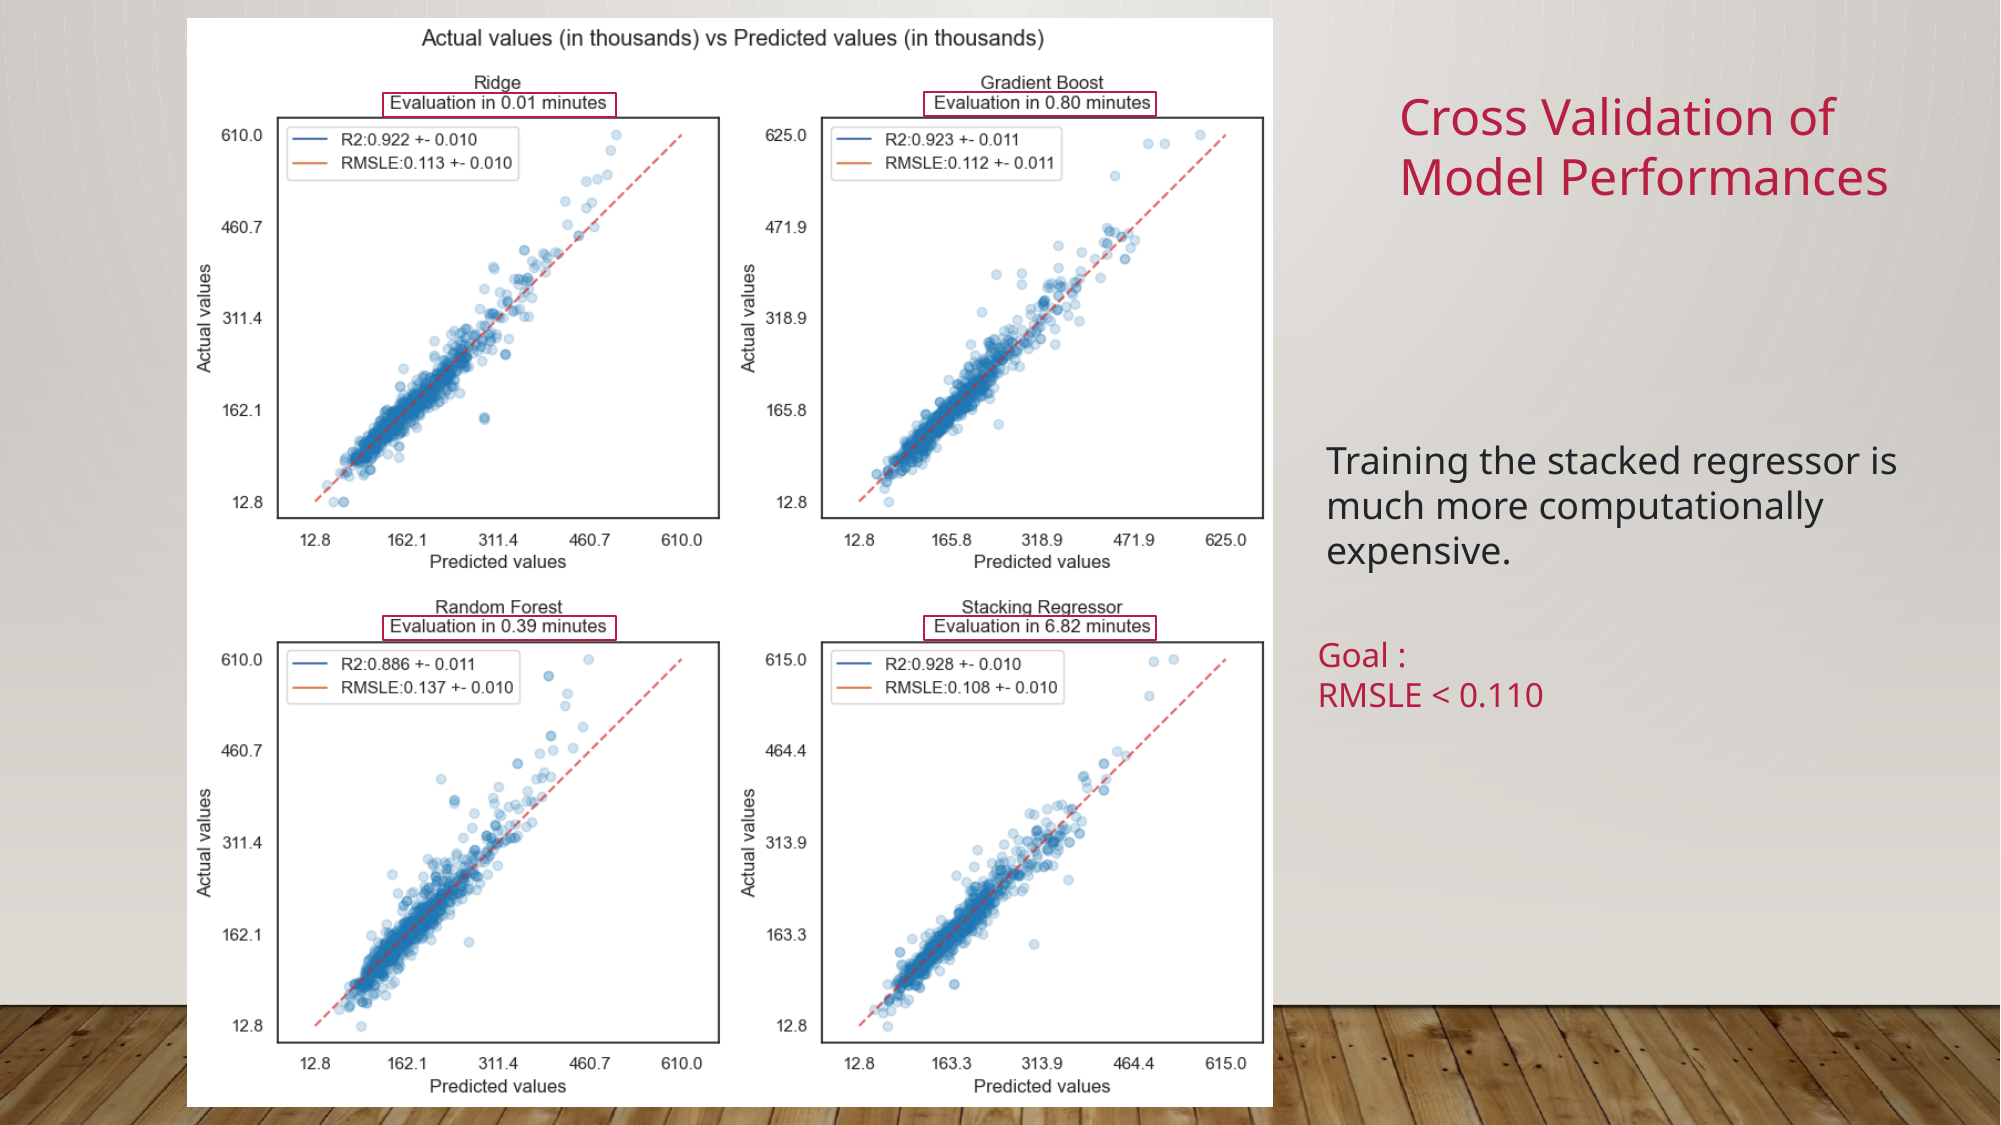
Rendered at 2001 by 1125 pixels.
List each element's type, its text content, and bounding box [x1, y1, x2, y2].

picture [0, 18, 2000, 1125]
text_box Cross Validation of Model Performances [1384, 78, 1920, 214]
text_box Training the stacked regressor is much more computationally expensive. [1311, 429, 1936, 580]
text_box Goal : RMSLE < 0.110 [1302, 626, 1559, 722]
